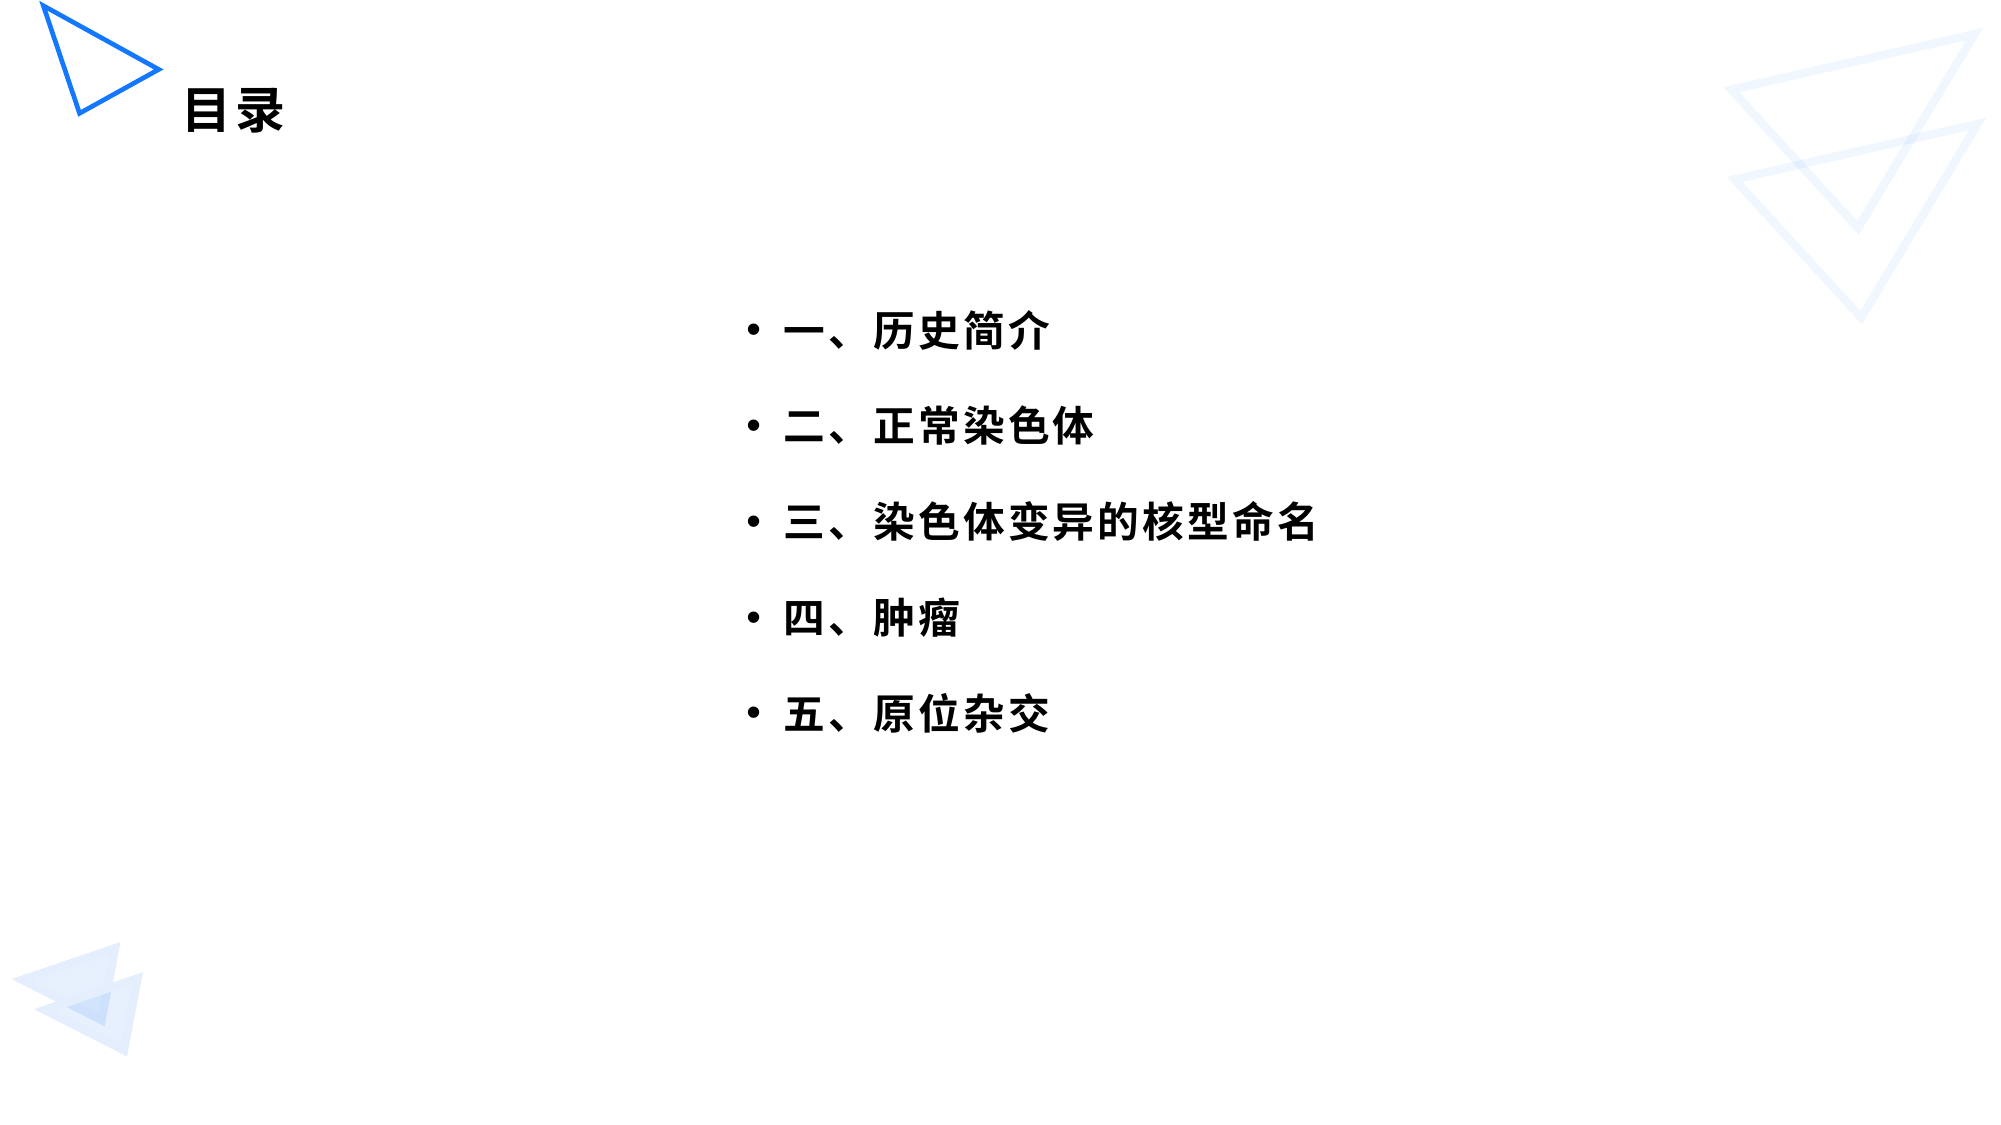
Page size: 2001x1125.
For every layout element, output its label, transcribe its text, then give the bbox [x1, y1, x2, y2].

title 目录 [164, 72, 1891, 146]
list 一、历史简介 二、正常染色体 三、染色体变异的核型命名 四、肿瘤 五、原位杂交 [729, 279, 1836, 998]
